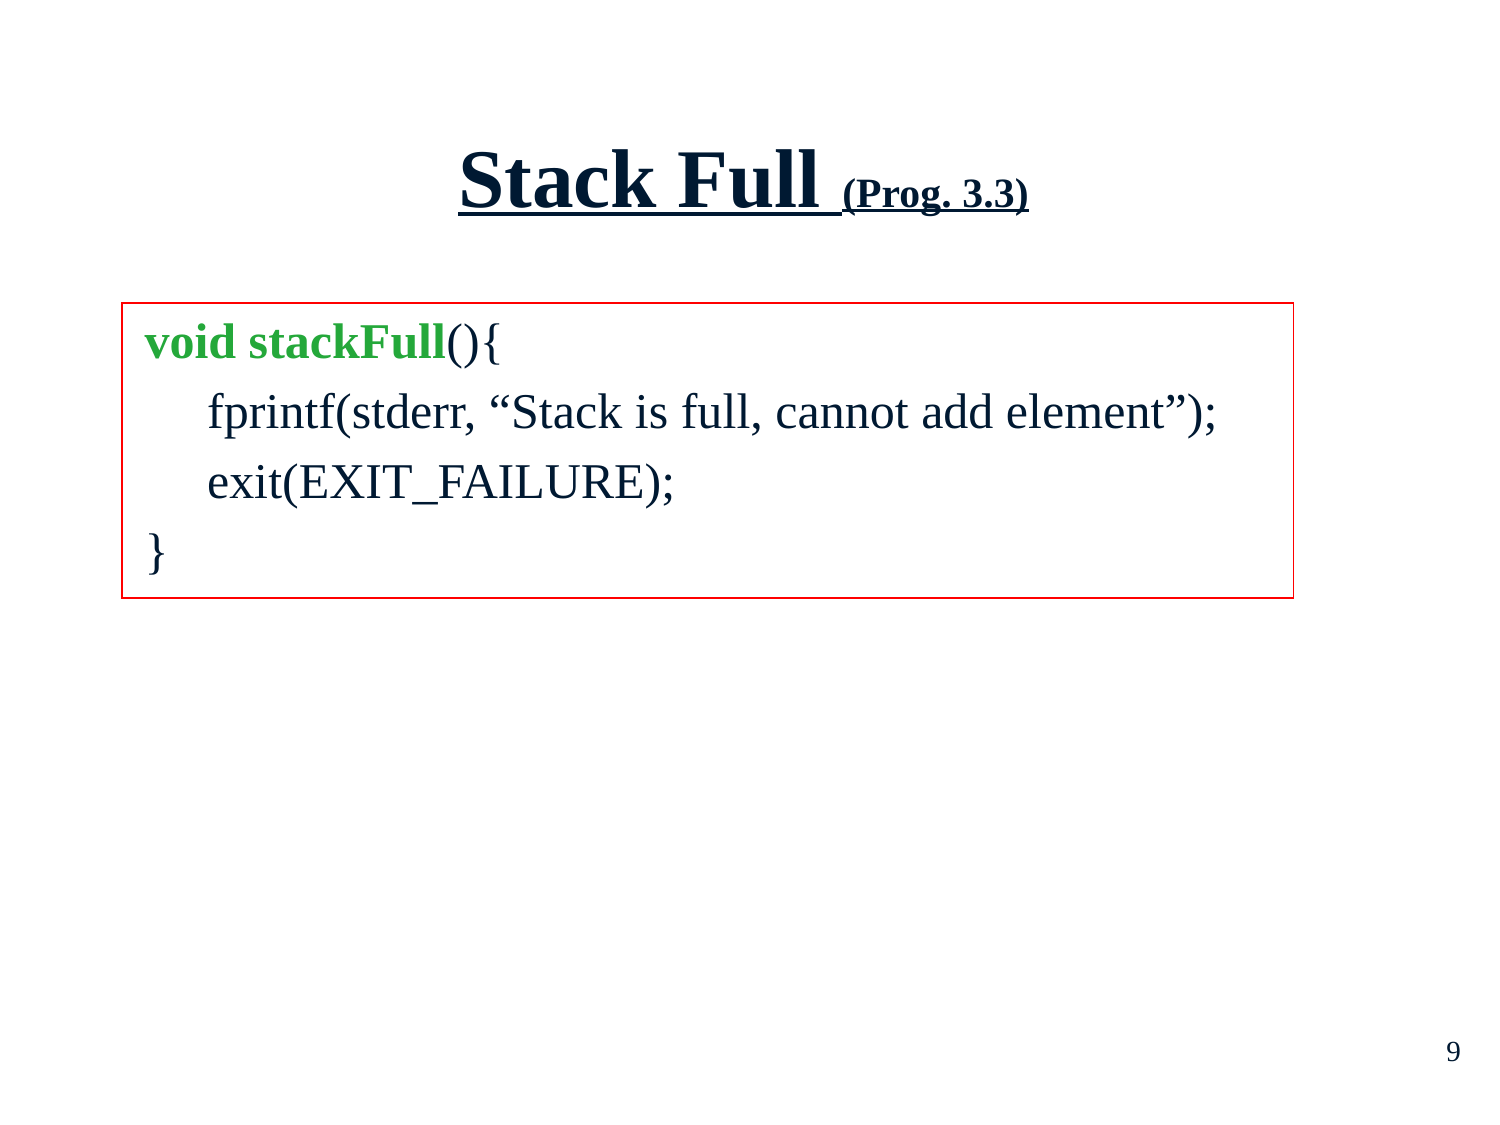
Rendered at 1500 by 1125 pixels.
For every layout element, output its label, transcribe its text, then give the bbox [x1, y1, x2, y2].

list void stackFull(){ fprintf(stderr, “Stack is full, cannot add element”); exit(EXIT_FAILURE); } [129, 300, 1346, 977]
slide_number 9 [1163, 1024, 1477, 1101]
text_box [121, 303, 1294, 598]
title Stack Full (Prog. 3.3) [105, 105, 1382, 232]
